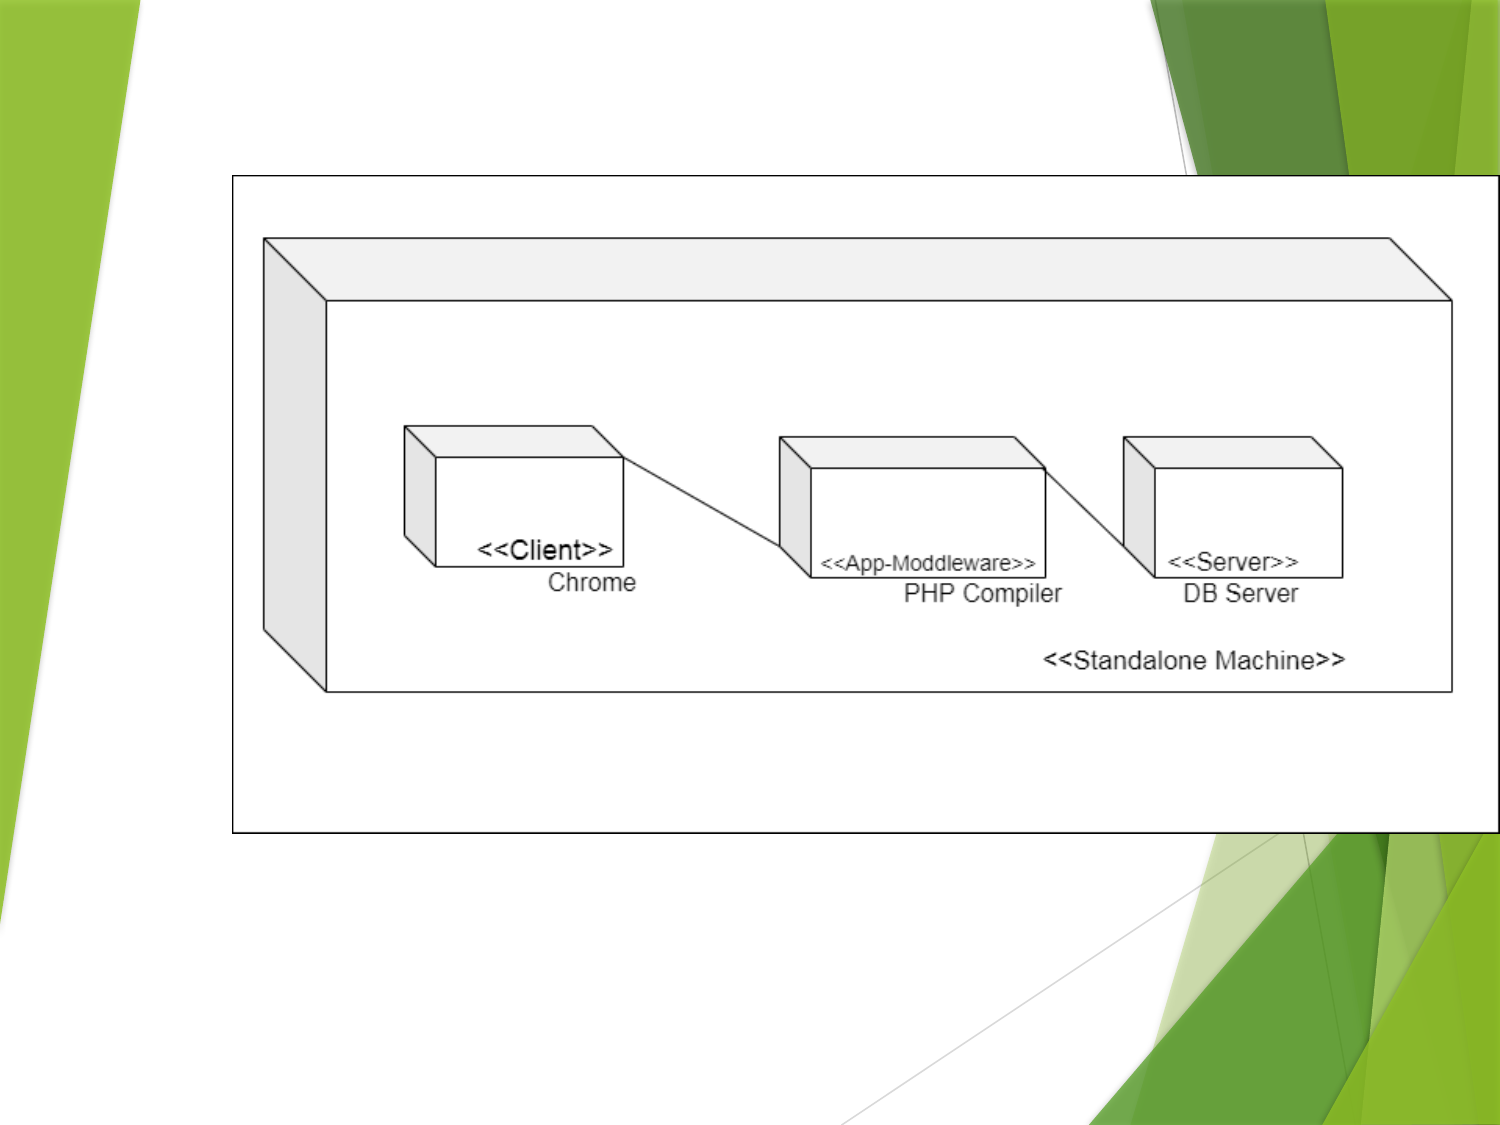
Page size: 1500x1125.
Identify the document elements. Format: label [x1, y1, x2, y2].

list [232, 175, 1500, 835]
